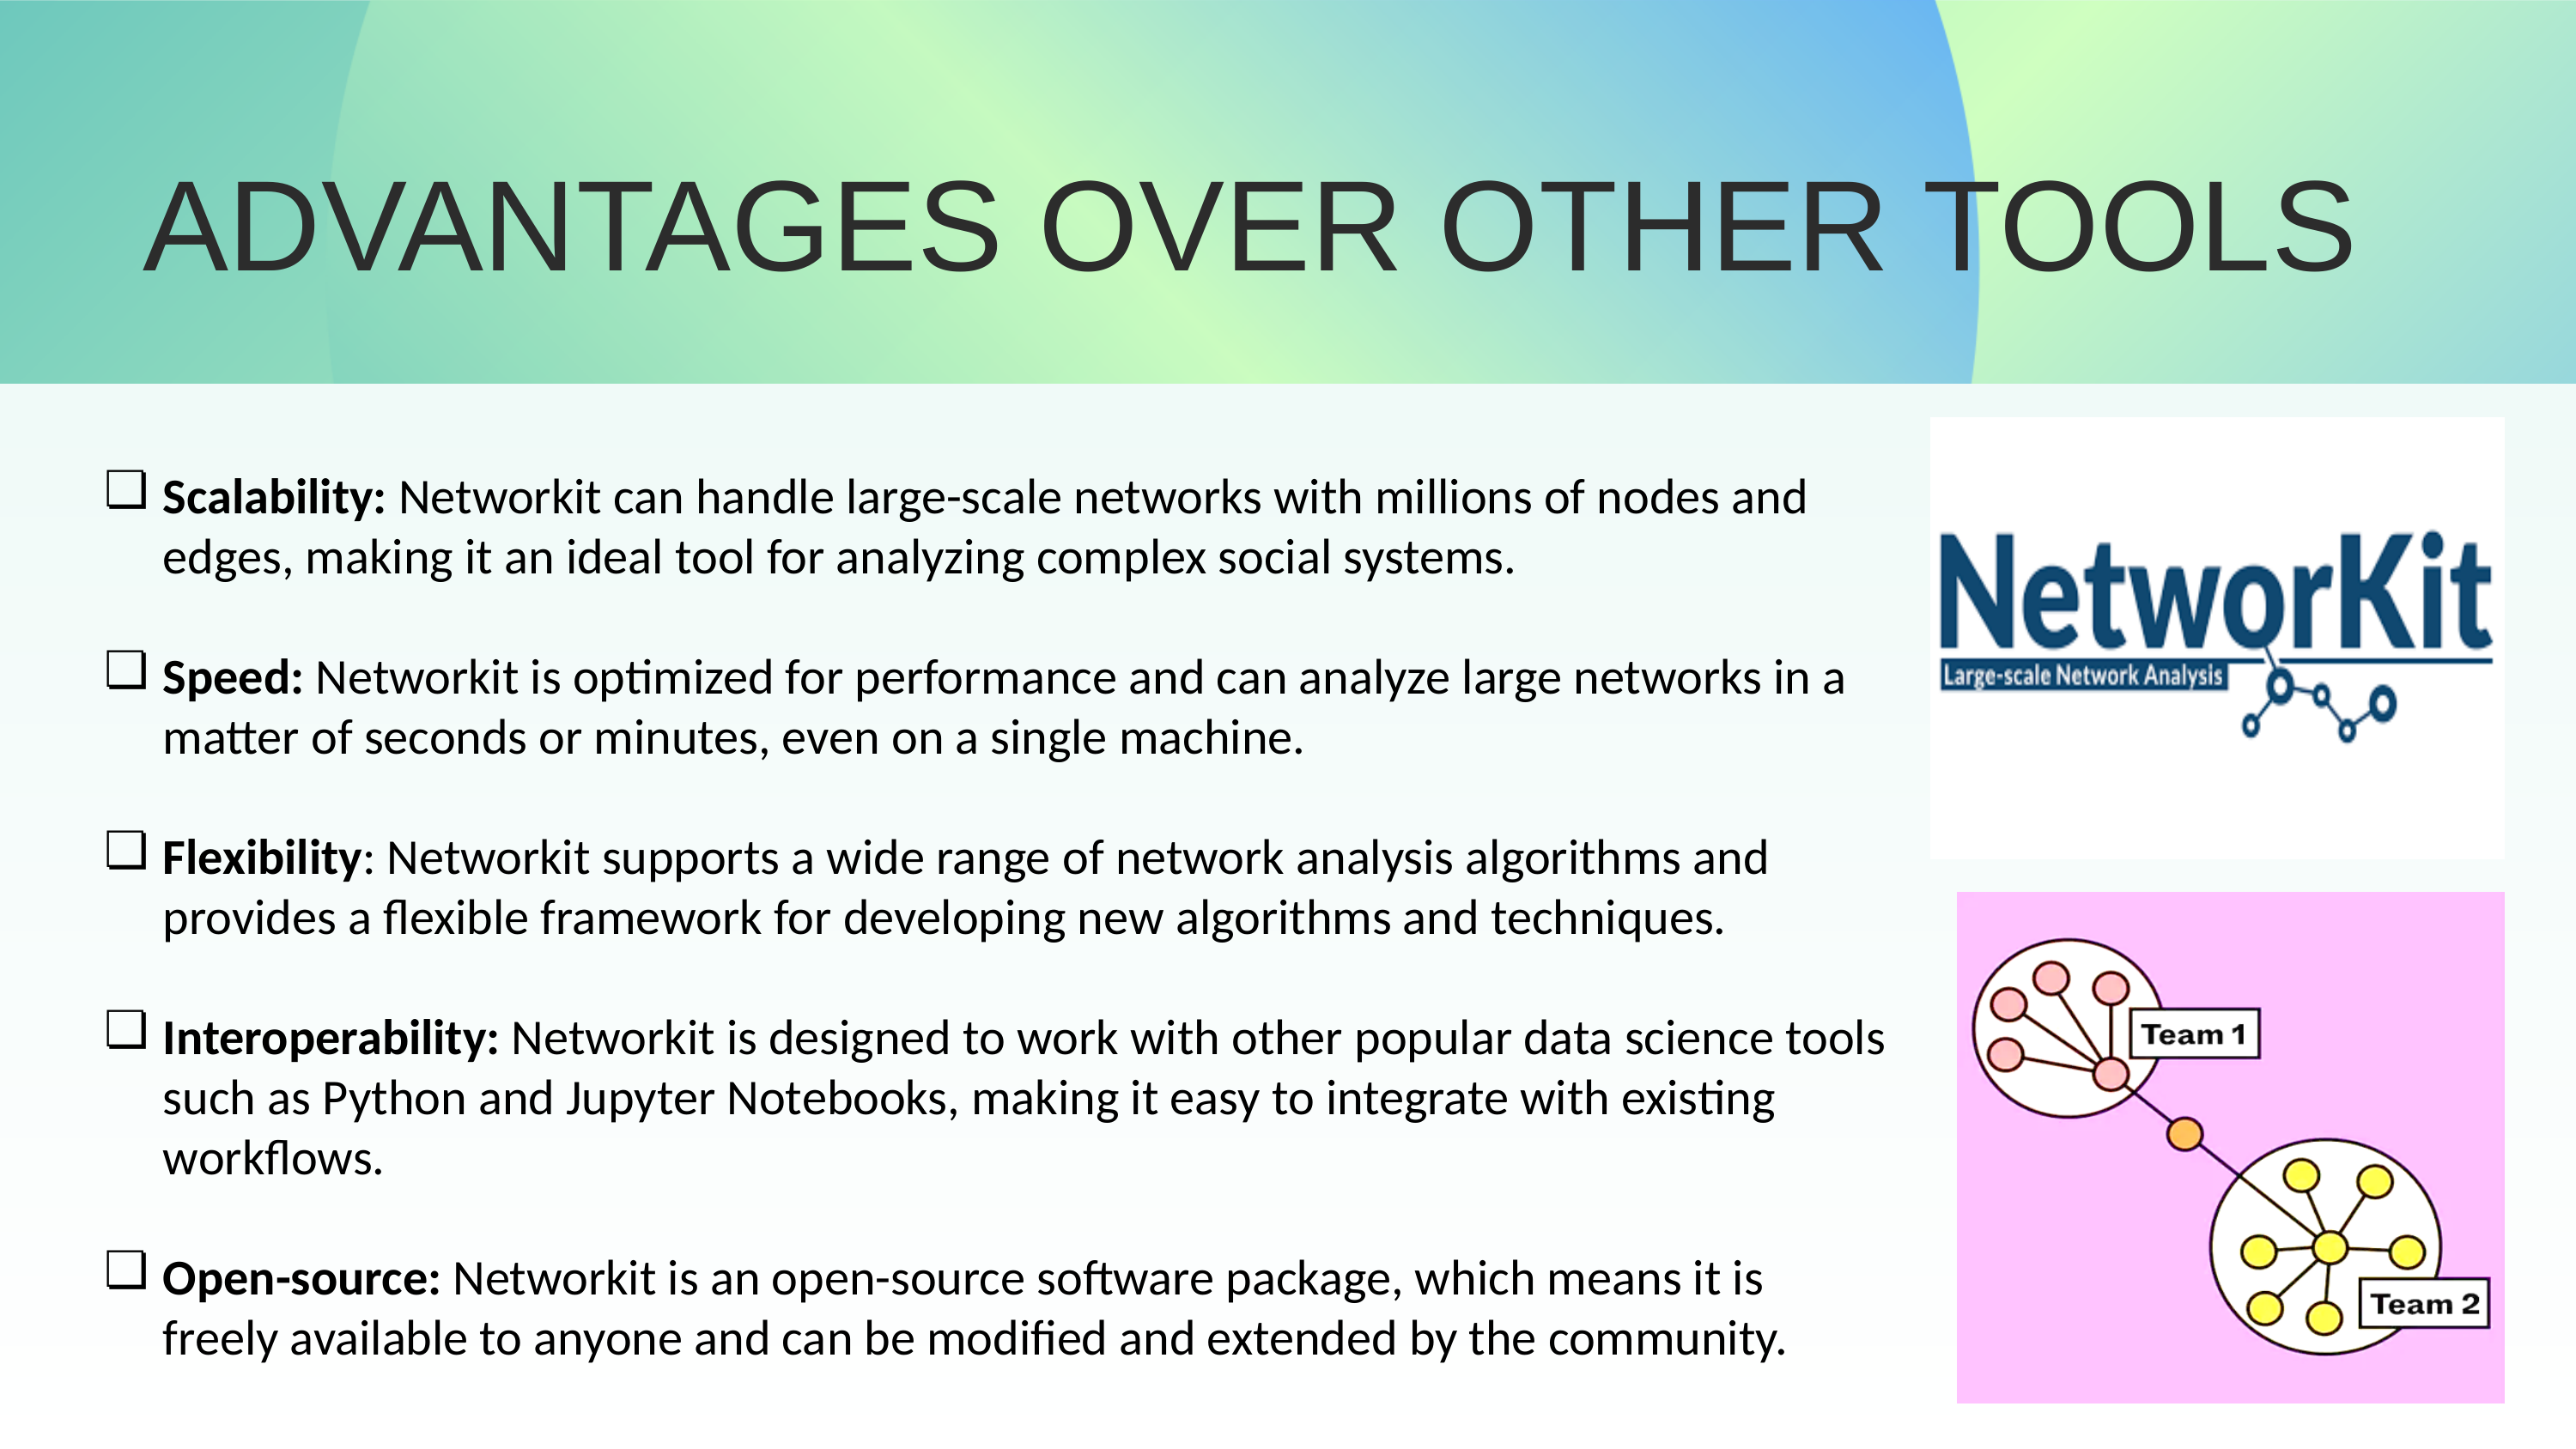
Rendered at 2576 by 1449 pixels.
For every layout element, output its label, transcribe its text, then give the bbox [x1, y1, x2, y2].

picture [1957, 892, 2505, 1404]
picture [0, 0, 2576, 384]
picture [1929, 416, 2505, 859]
text_box Scalability: Networkit can handle large-scale networks with millions of nodes and edges, making it an ideal tool for analyzing complex social systems. Speed: Networkit is optimized for performance and can analyze large networks in a matter of seconds or minutes, even on a single machine. Flexibility: Networkit supports a wide range of network analysis algorithms and provides a flexible framework for developing new algorithms and techniques. Interoperability: Networkit is designed to work with other popular data science tools such as Python and Jupyter Notebooks, making it easy to integrate with existing workflows. Open-source: Networkit is an open-source software package, which means it is freely available to anyone and can be modified and extended by the community. [85, 451, 1904, 1379]
